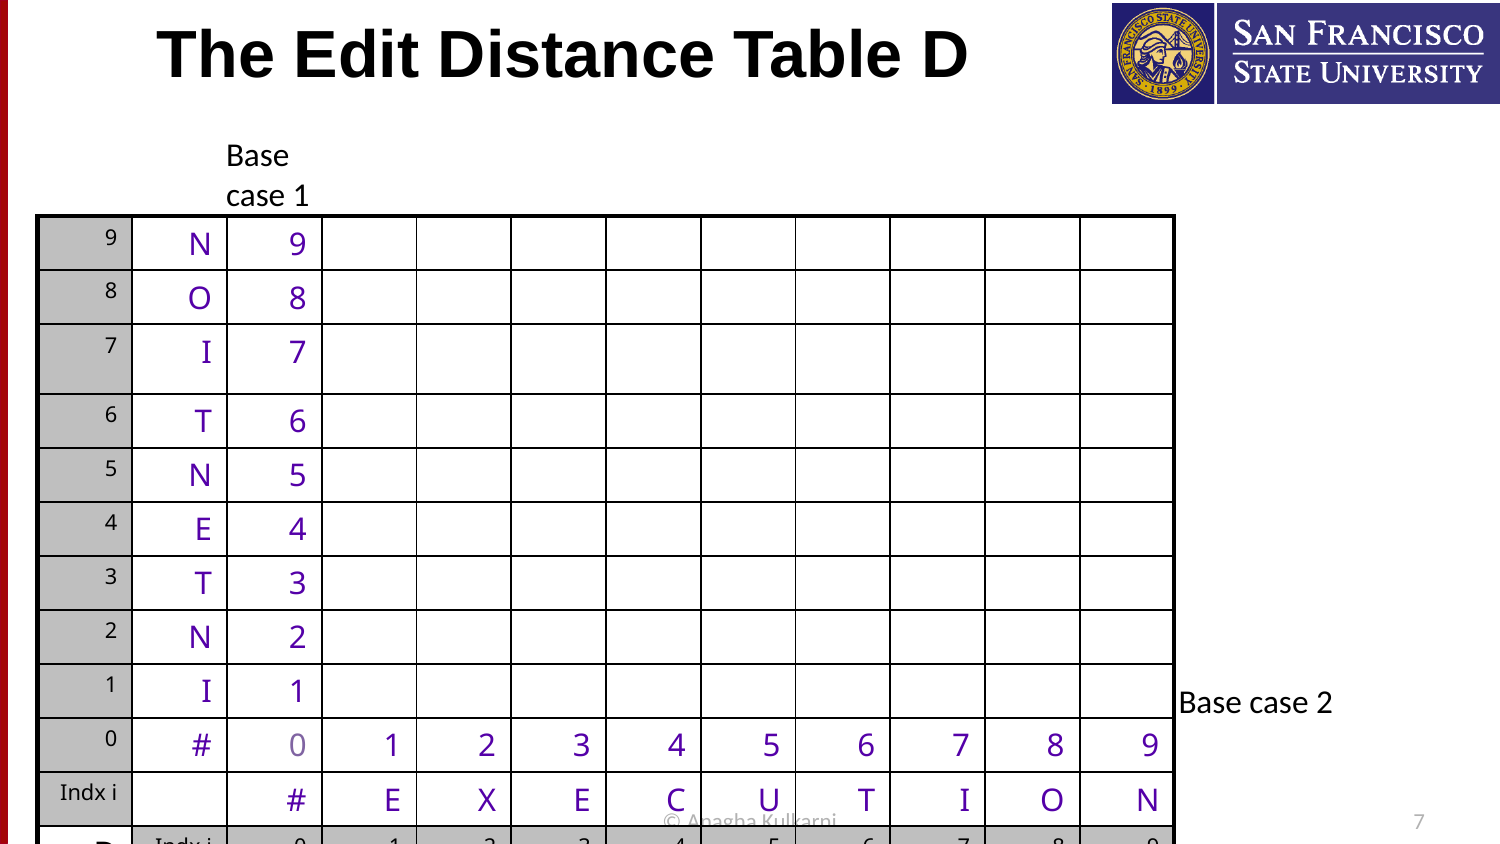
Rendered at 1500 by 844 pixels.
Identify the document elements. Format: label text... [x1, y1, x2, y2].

table_cell 3 [40, 557, 131, 609]
table_cell E [323, 773, 416, 825]
table_cell [607, 557, 700, 609]
table_cell [986, 325, 1079, 393]
table_cell [607, 665, 700, 717]
table_cell [702, 395, 795, 447]
table_header 9 [40, 218, 131, 269]
table_cell 1 [323, 827, 416, 844]
table_cell [986, 271, 1079, 323]
table_cell [323, 325, 416, 393]
table_cell [891, 557, 984, 609]
table_cell 5 [228, 449, 321, 501]
table_header [607, 218, 700, 269]
table_cell [986, 449, 1079, 501]
table_cell Indx j [133, 827, 226, 844]
table_cell [891, 503, 984, 555]
table_cell 3 [512, 719, 605, 771]
table_cell 2 [228, 611, 321, 663]
table_header [702, 218, 795, 269]
table_cell [986, 665, 1079, 717]
table_cell Indx i [40, 773, 131, 825]
table_cell 4 [228, 503, 321, 555]
table_cell [891, 611, 984, 663]
table_cell [133, 773, 226, 825]
table_cell 9 [1081, 835, 1172, 844]
table_cell [1081, 325, 1172, 393]
table_cell 3 [512, 835, 605, 844]
table_cell [1081, 395, 1172, 447]
table_cell [796, 665, 889, 717]
table_cell 7 [40, 325, 131, 393]
table_cell N [133, 449, 226, 501]
table_cell 5 [702, 835, 795, 844]
title The Edit Distance Table D [156, 10, 1344, 92]
table_cell [607, 611, 700, 663]
table_cell 6 [40, 395, 131, 447]
table_cell [323, 611, 416, 663]
table_cell [417, 665, 510, 717]
table_cell [417, 557, 510, 609]
table_cell 2 [40, 611, 131, 663]
table_cell 6 [796, 719, 889, 771]
table_cell [323, 449, 416, 501]
table_cell [417, 611, 510, 663]
picture [1112, 3, 1500, 104]
table_cell # [228, 773, 321, 825]
table_cell O [986, 773, 1079, 825]
table_cell U [702, 773, 795, 806]
table_cell [986, 611, 1079, 663]
table_cell [702, 557, 795, 609]
table_cell [512, 665, 605, 717]
table_cell 0 [228, 827, 321, 844]
table_cell 7 [891, 835, 984, 844]
table_cell 5 [702, 719, 795, 771]
table_cell [891, 395, 984, 447]
table_cell [796, 449, 889, 501]
table_cell 1 [323, 719, 416, 771]
table_cell T [796, 773, 889, 806]
table_cell [607, 449, 700, 501]
table_cell [702, 325, 795, 393]
table_cell 4 [607, 835, 700, 844]
table_cell [512, 449, 605, 501]
table_cell 4 [607, 719, 700, 771]
table_header [417, 218, 510, 269]
table_cell [607, 503, 700, 555]
table_cell 7 [891, 719, 984, 771]
table_header N [133, 218, 226, 269]
table_header [512, 218, 605, 269]
table_cell [323, 503, 416, 555]
table_cell [323, 557, 416, 609]
table_cell 9 [1081, 719, 1172, 771]
table_cell [702, 449, 795, 501]
table_cell 7 [228, 325, 321, 393]
table_cell 8 [986, 827, 1079, 844]
table_cell [796, 325, 889, 393]
table_cell [323, 395, 416, 447]
table_cell T [133, 395, 226, 447]
text_box Base case 2 [1163, 673, 1348, 728]
table_cell [512, 503, 605, 555]
table_cell I [891, 773, 984, 806]
table_cell [702, 503, 795, 555]
table_cell # [133, 719, 226, 771]
table_cell [1081, 611, 1172, 663]
table_header [323, 218, 416, 269]
table_cell [986, 503, 1079, 555]
table_cell [512, 395, 605, 447]
table_cell [1081, 271, 1172, 323]
table_cell [607, 395, 700, 447]
table_header [1081, 218, 1172, 269]
table_cell [607, 325, 700, 393]
table_cell [891, 325, 984, 393]
table_cell 1 [40, 665, 131, 717]
table_cell [796, 271, 889, 323]
table_cell [702, 665, 795, 717]
table_header [986, 218, 1079, 269]
table_cell [891, 449, 984, 501]
table_cell 8 [40, 271, 131, 323]
table_cell 6 [228, 395, 321, 447]
table_cell [702, 611, 795, 663]
table_cell [891, 665, 984, 717]
table_cell 1 [228, 665, 321, 717]
table_cell [702, 271, 795, 323]
table_cell 2 [417, 719, 510, 771]
table_cell 4 [40, 503, 131, 555]
table_cell T [133, 557, 226, 609]
table_cell [986, 557, 1079, 609]
table_cell E [512, 773, 605, 806]
table_cell D [40, 827, 131, 844]
table_cell [417, 271, 510, 323]
table_cell [796, 503, 889, 555]
table_cell O [133, 271, 226, 323]
table_cell 8 [228, 271, 321, 323]
table_cell [323, 271, 416, 323]
text_box Base case 1 [211, 125, 337, 221]
table_cell X [417, 773, 510, 825]
table_header 9 [228, 221, 321, 269]
table_cell [1081, 557, 1172, 609]
table_cell [512, 325, 605, 393]
table_cell 2 [417, 827, 510, 844]
table_cell [417, 449, 510, 501]
table_header [891, 218, 984, 269]
footer © Anagha Kulkarni [510, 806, 990, 835]
table_header [796, 218, 889, 269]
table_cell 6 [796, 835, 889, 844]
table_cell C [607, 773, 700, 806]
table_cell [891, 271, 984, 323]
table_cell 5 [40, 449, 131, 501]
table_cell [1081, 665, 1172, 717]
slide_number 7 [1080, 806, 1425, 835]
table_cell [796, 395, 889, 447]
table_cell [323, 665, 416, 717]
table_cell 0 [40, 719, 131, 771]
table_cell E [133, 503, 226, 555]
table_cell [796, 557, 889, 609]
table_cell [986, 395, 1079, 447]
table_cell [417, 395, 510, 447]
table_cell [1081, 503, 1172, 555]
table_cell 0 [228, 719, 321, 771]
table_cell [512, 557, 605, 609]
table_cell [512, 271, 605, 323]
table_cell I [133, 325, 226, 393]
table_cell [607, 271, 700, 323]
table_cell [796, 611, 889, 663]
table_cell N [133, 611, 226, 663]
table_cell 3 [228, 557, 321, 609]
table_cell [512, 611, 605, 663]
table_cell N [1081, 773, 1172, 806]
table_cell 8 [986, 719, 1079, 771]
table_cell [417, 325, 510, 393]
table_cell [417, 503, 510, 555]
table_cell [1081, 449, 1172, 501]
table_cell I [133, 665, 226, 717]
